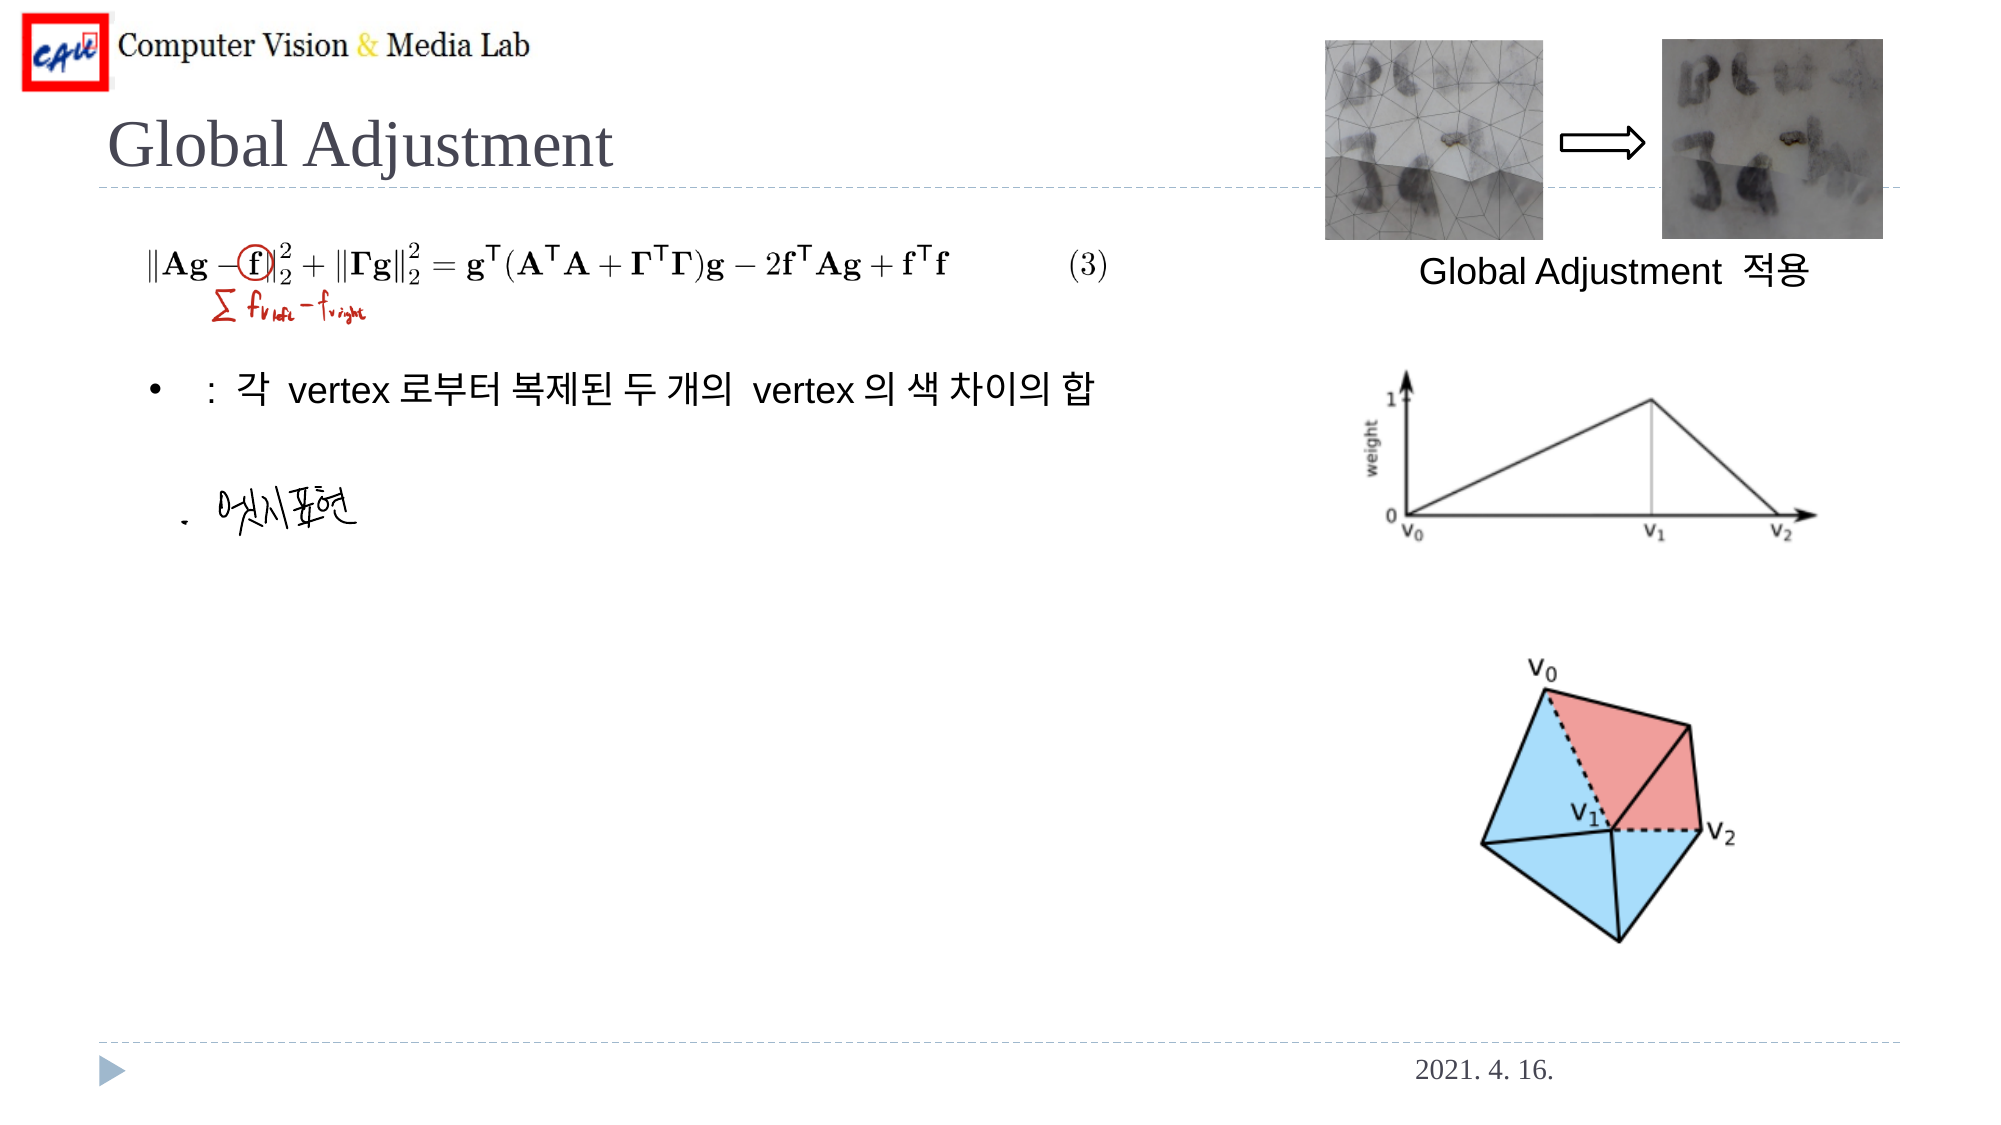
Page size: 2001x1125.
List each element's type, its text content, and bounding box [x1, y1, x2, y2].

picture [133, 227, 1111, 328]
title Global Adjustment [99, 24, 1901, 188]
picture [1323, 37, 1544, 240]
slide_number [133, 1042, 181, 1091]
picture [1661, 38, 1883, 240]
text_box : 각 vertex로부터 복제된 두 개의 vertex의 색 차이의 합 [141, 358, 1206, 508]
text_box [1561, 127, 1645, 159]
text_box Global Adjustment 적용 [1411, 239, 1846, 300]
picture [1339, 352, 1839, 555]
picture [15, 0, 538, 107]
picture [1462, 651, 1759, 971]
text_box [182, 486, 357, 536]
text_box 2021. 4. 16. [1407, 1042, 1894, 1093]
